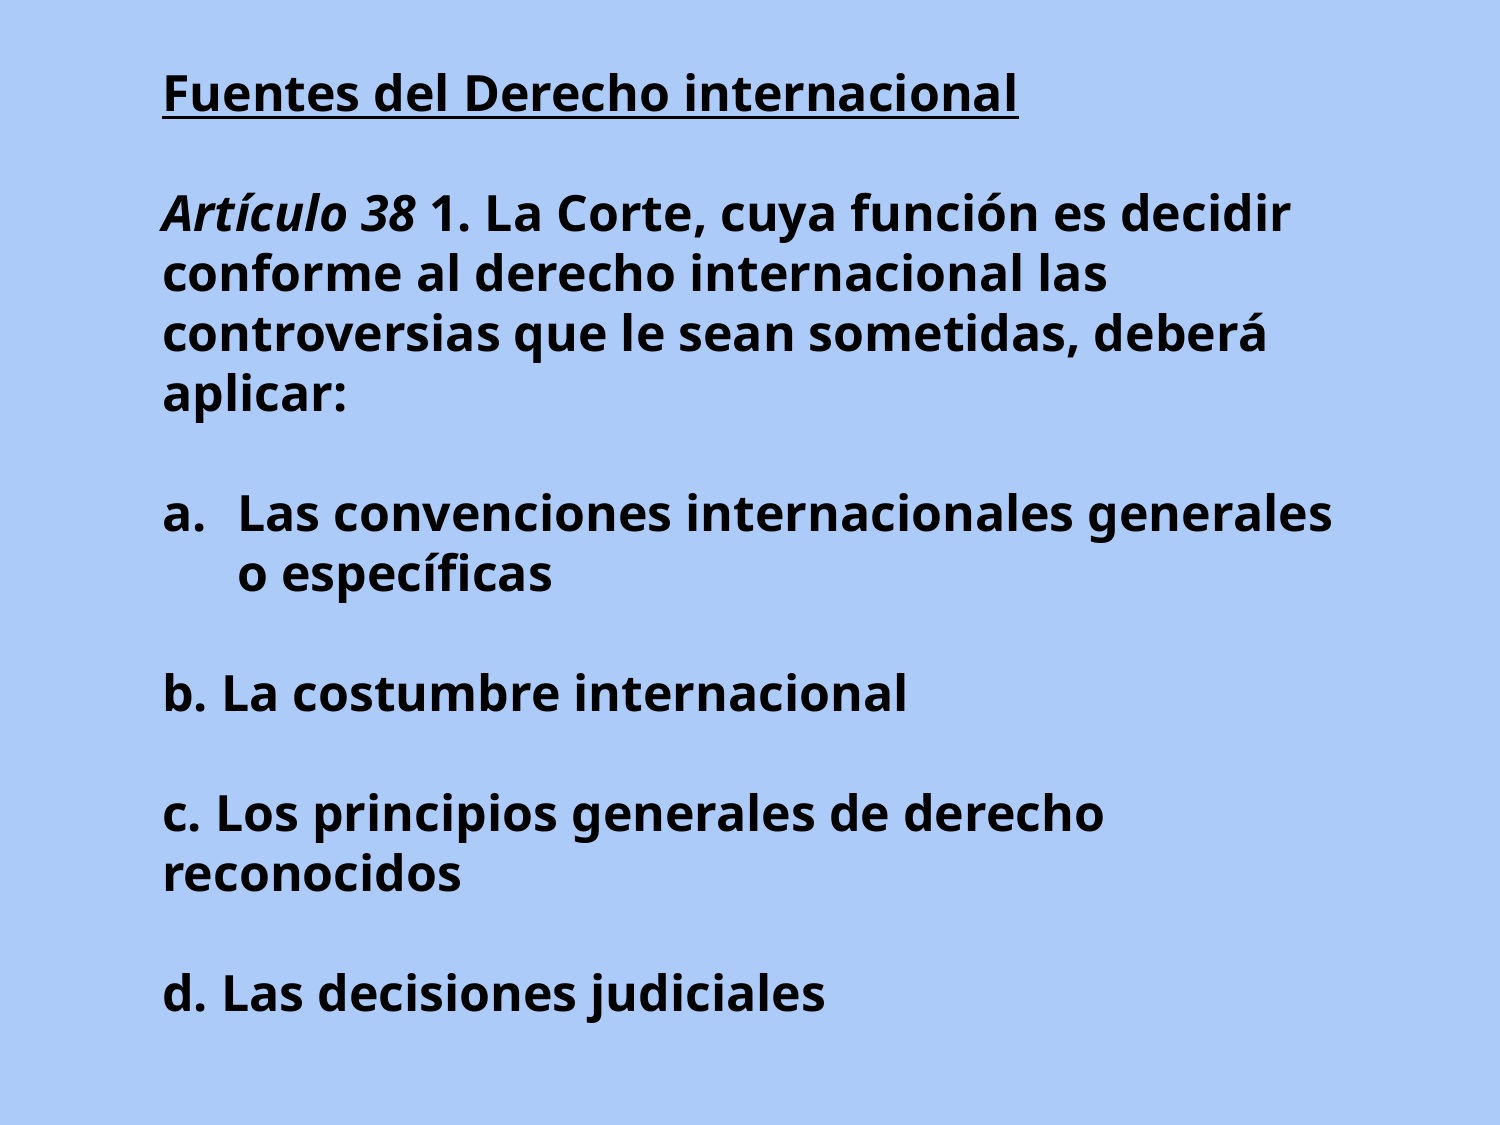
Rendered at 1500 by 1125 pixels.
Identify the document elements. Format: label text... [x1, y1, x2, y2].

text_box Fuentes del Derecho internacional Artículo 38 1. La Corte, cuya función es decidir conforme al derecho internacional las controversias que le sean sometidas, deberá aplicar: Las convenciones internacionales generales o específicas b. La costumbre internacional c. Los principios generales de derecho reconocidos d. Las decisiones judiciales [147, 54, 1353, 1030]
